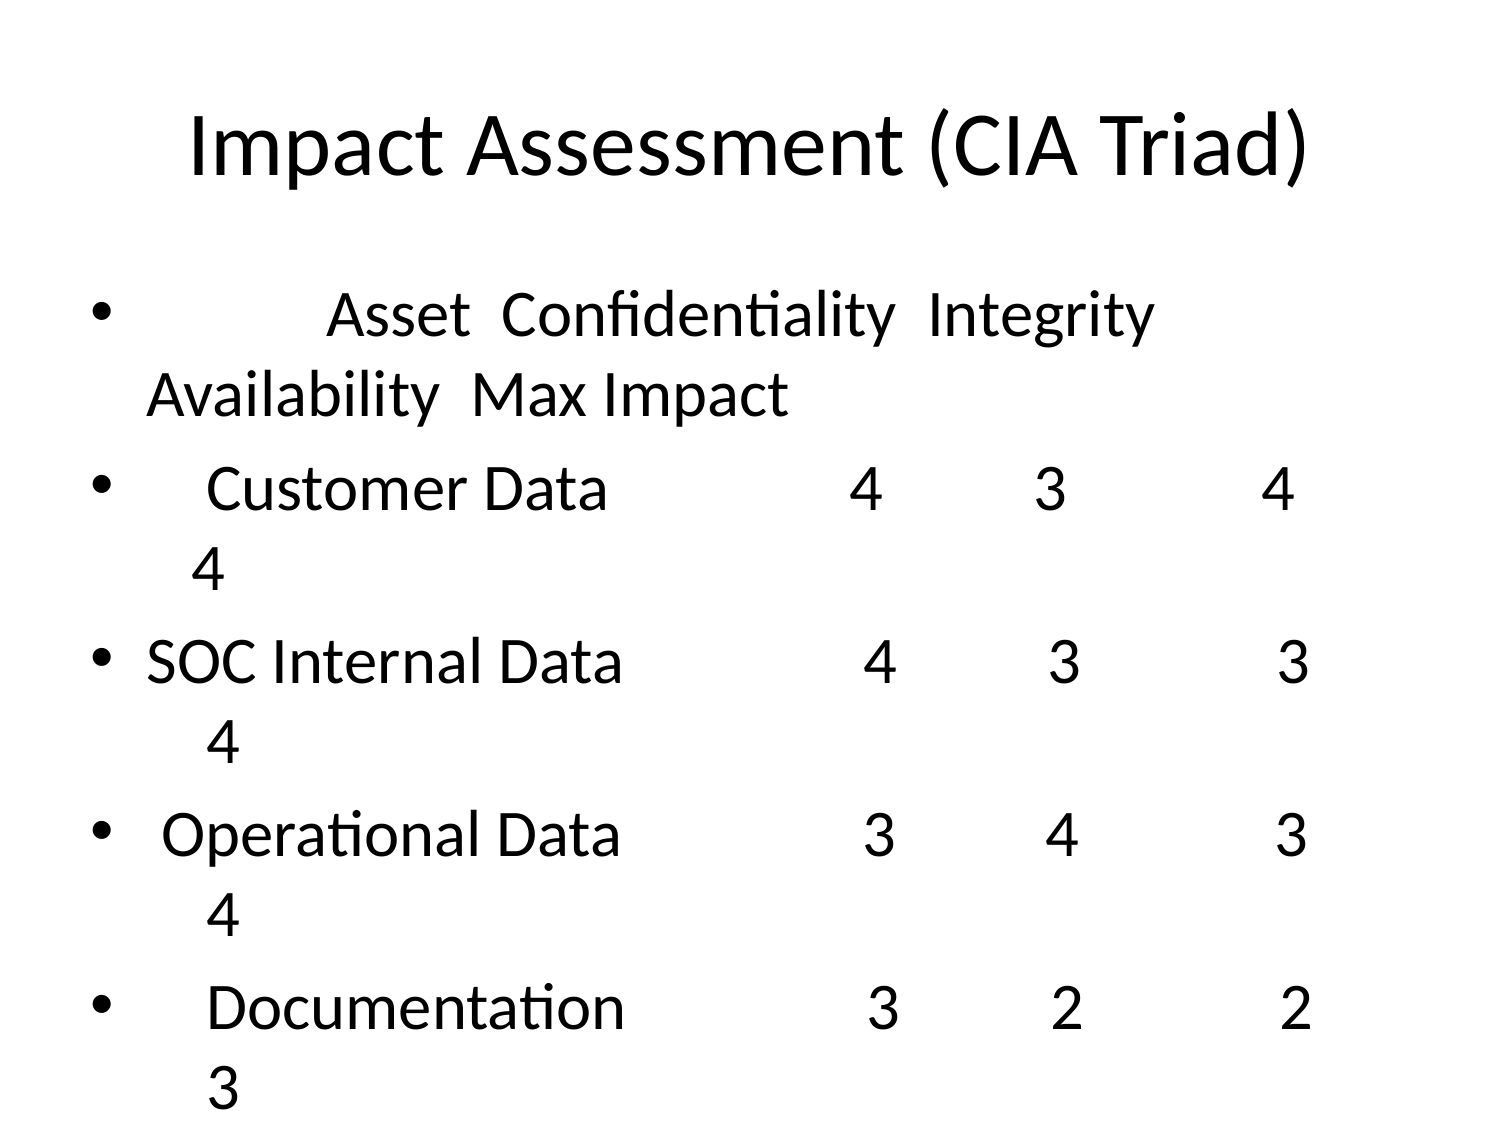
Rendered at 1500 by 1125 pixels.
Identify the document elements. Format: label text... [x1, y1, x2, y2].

title Impact Assessment (CIA Triad) [75, 45, 1425, 233]
list Asset Confidentiality Integrity Availability Max Impact Customer Data 4 3 4 4 SOC Internal Data 4 3 3 4 Operational Data 3 4 3 4 Documentation 3 2 2 3 Backup Data 3 2 3 3 [75, 262, 1425, 1005]
